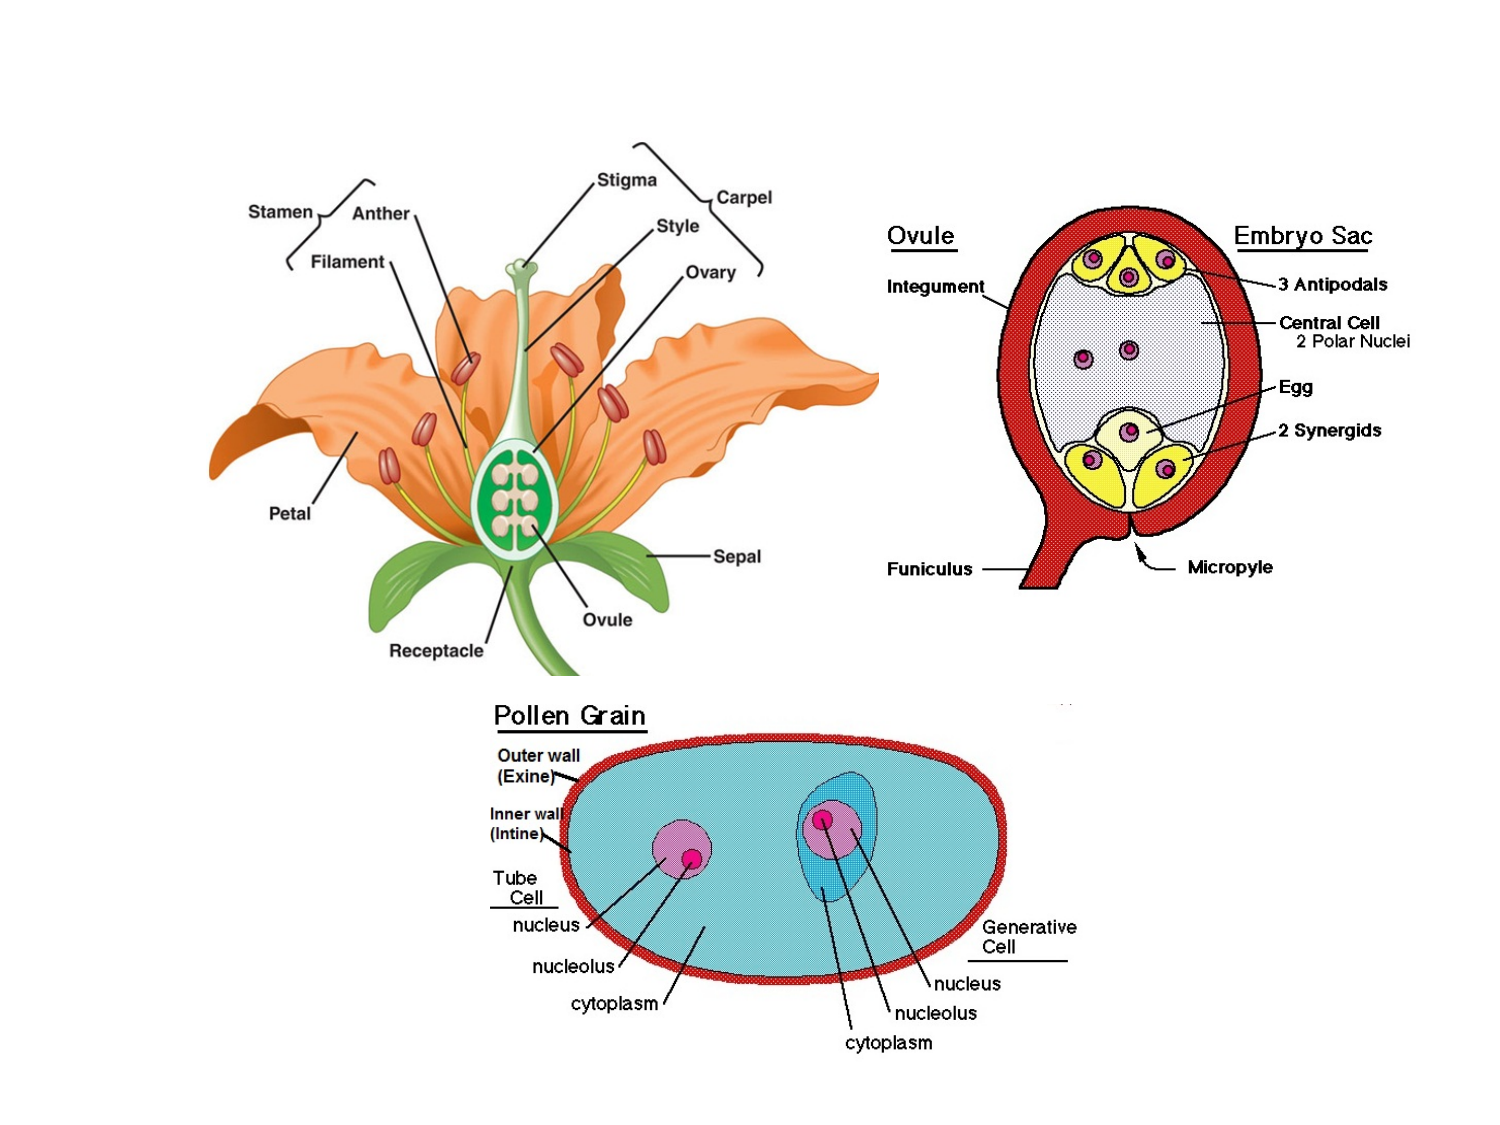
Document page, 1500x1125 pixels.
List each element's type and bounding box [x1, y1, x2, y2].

picture [489, 703, 1093, 1082]
picture [206, 136, 1443, 676]
